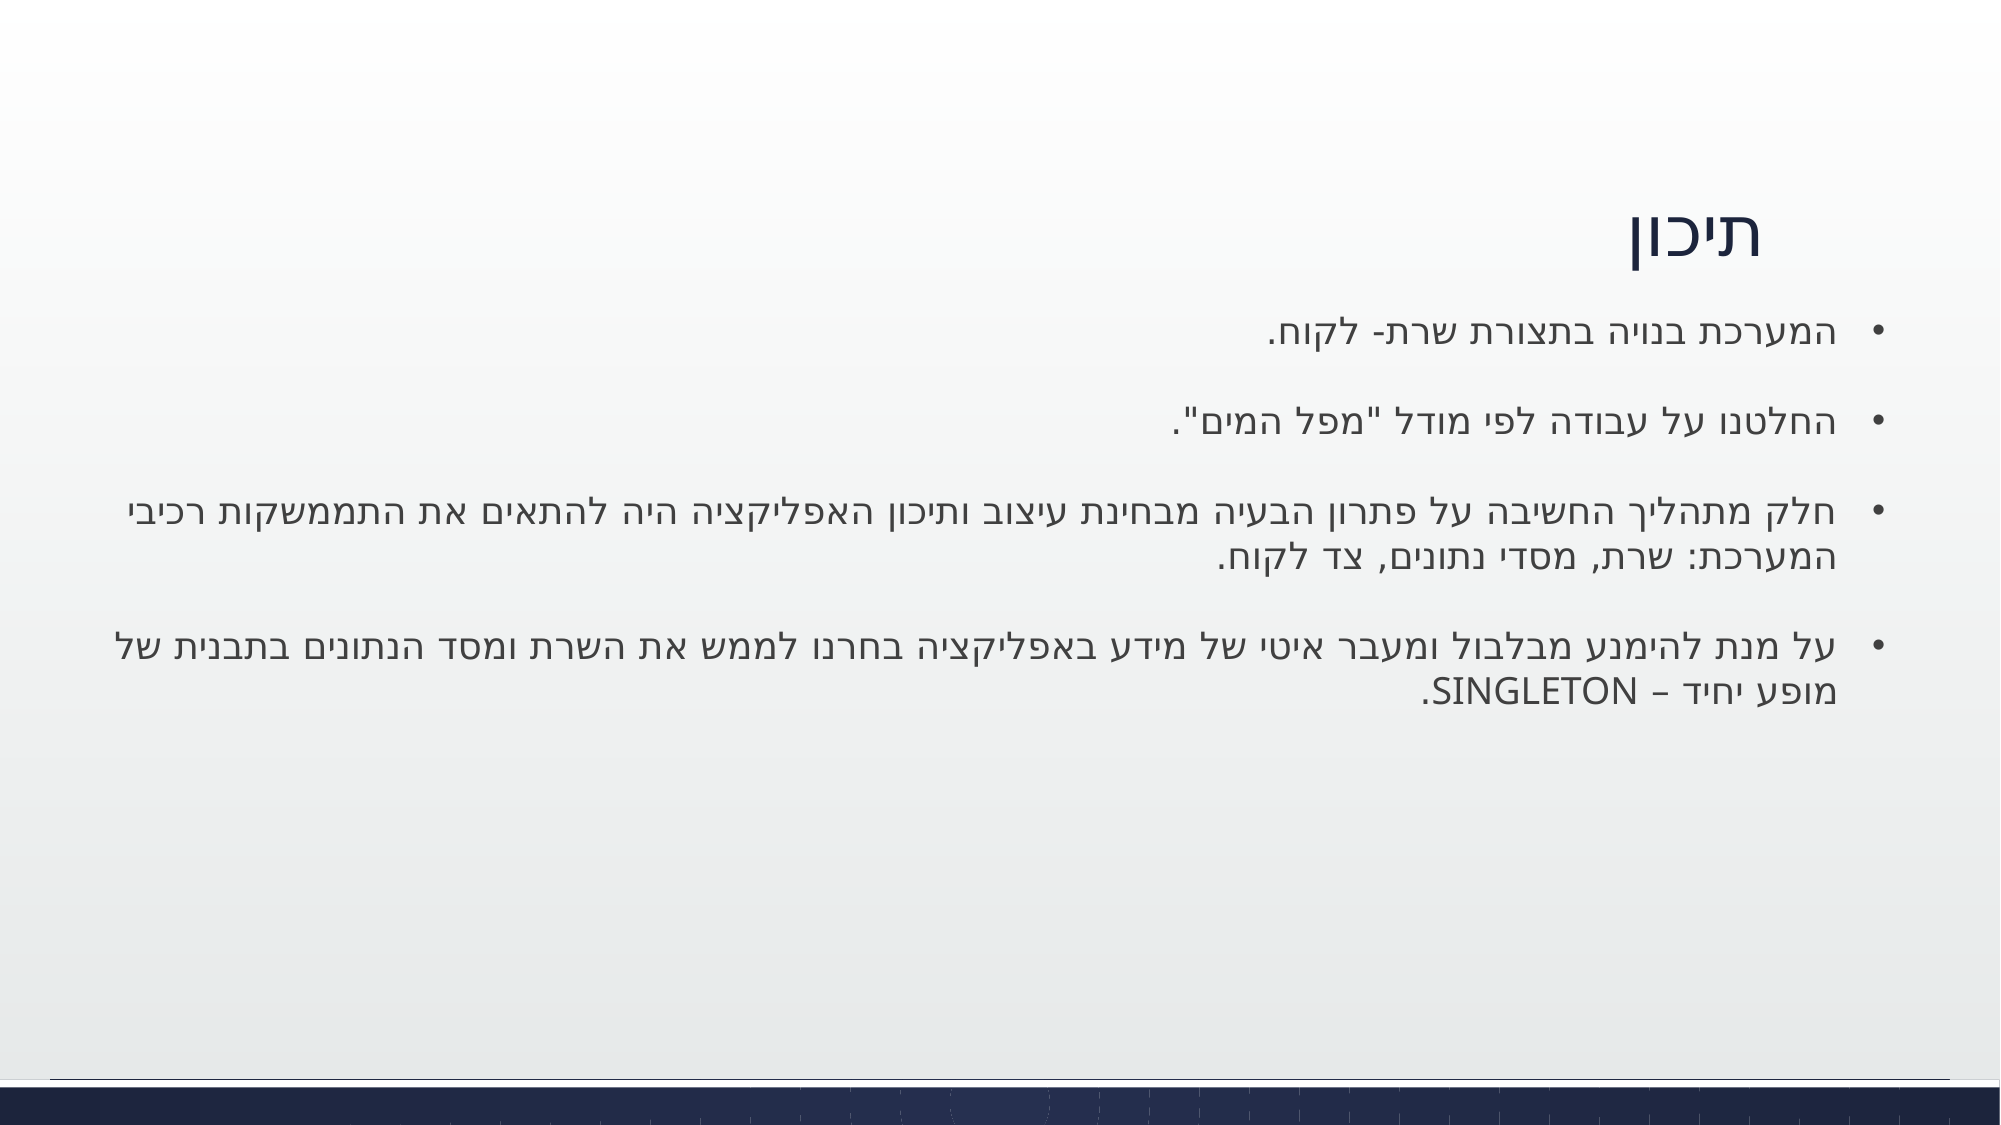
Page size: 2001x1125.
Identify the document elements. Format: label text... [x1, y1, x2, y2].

text_box המערכת בנויה בתצורת שרת- לקוח. החלטנו על עבודה לפי מודל "מפל המים". חלק מתהליך החשיבה על פתרון הבעיה מבחינת עיצוב ותיכון האפליקציה היה להתאים את התממשקות רכיבי המערכת: שרת, מסדי נתונים, צד לקוח. על מנת להימנע מבלבול ומעבר איטי של מידע באפליקציה בחרנו לממש את השרת ומסד הנתונים בתבנית של מופע יחיד – SINGLETON. [62, 299, 1900, 855]
title תיכון [219, 76, 1780, 279]
